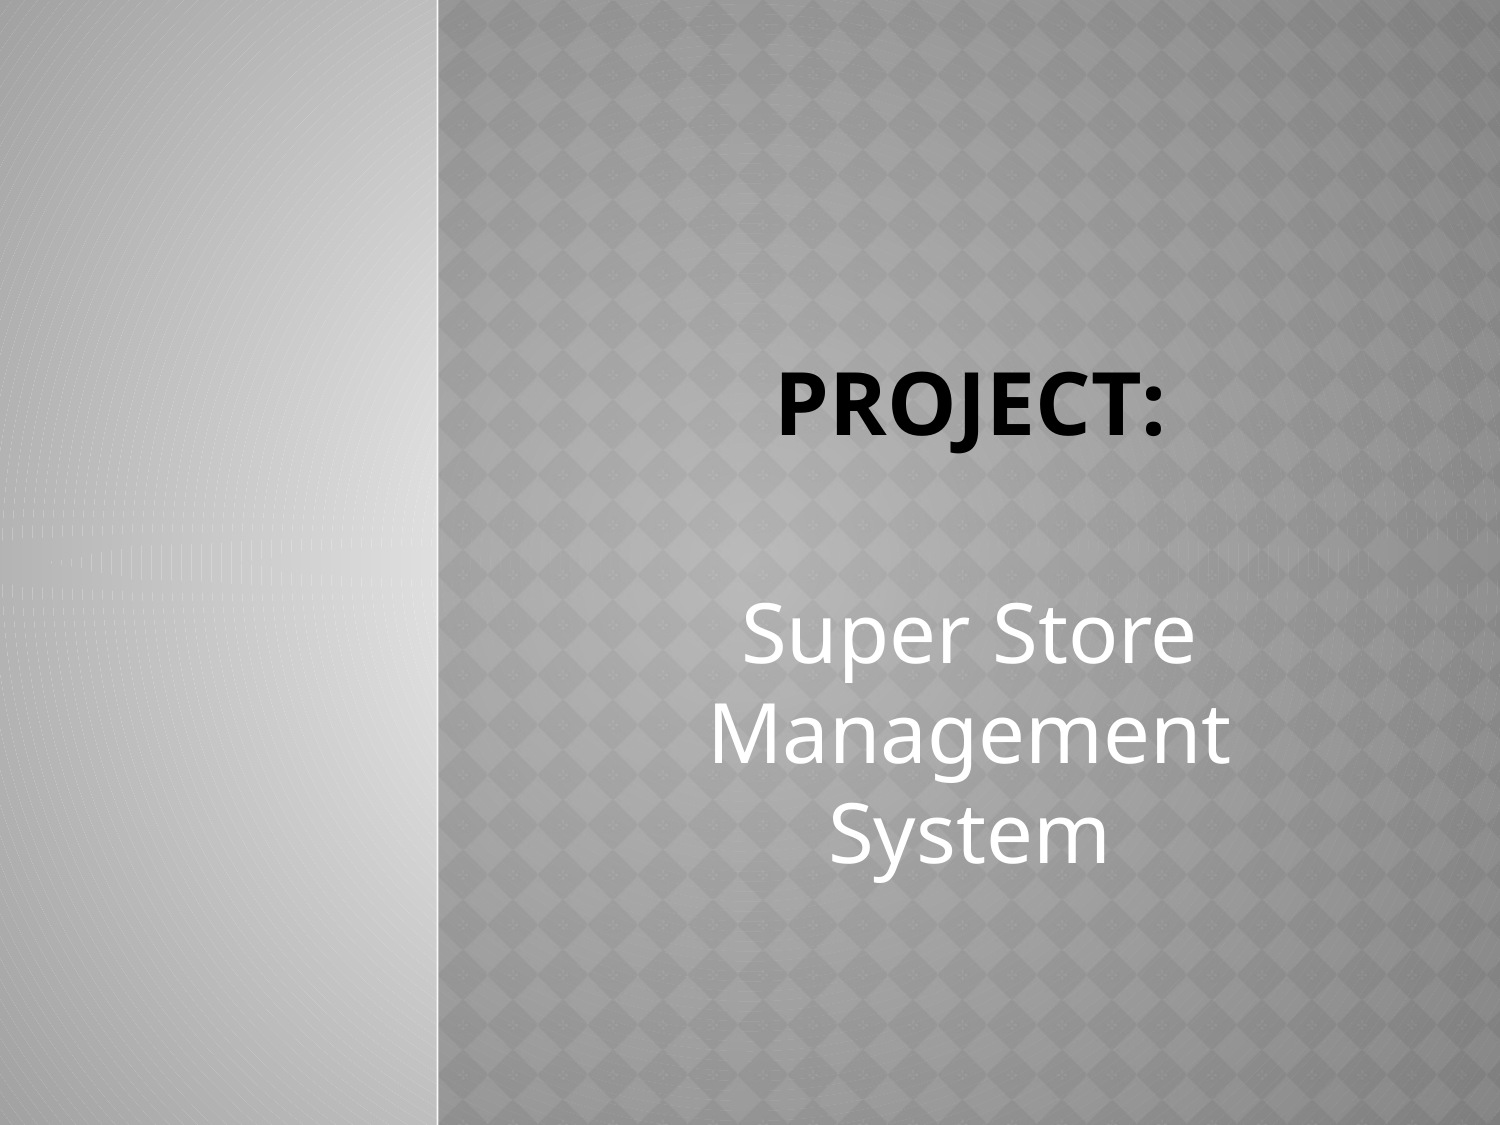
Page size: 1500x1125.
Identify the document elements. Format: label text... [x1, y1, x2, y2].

title Project: [552, 87, 1390, 558]
subtitle Super Store Management System [550, 580, 1390, 762]
